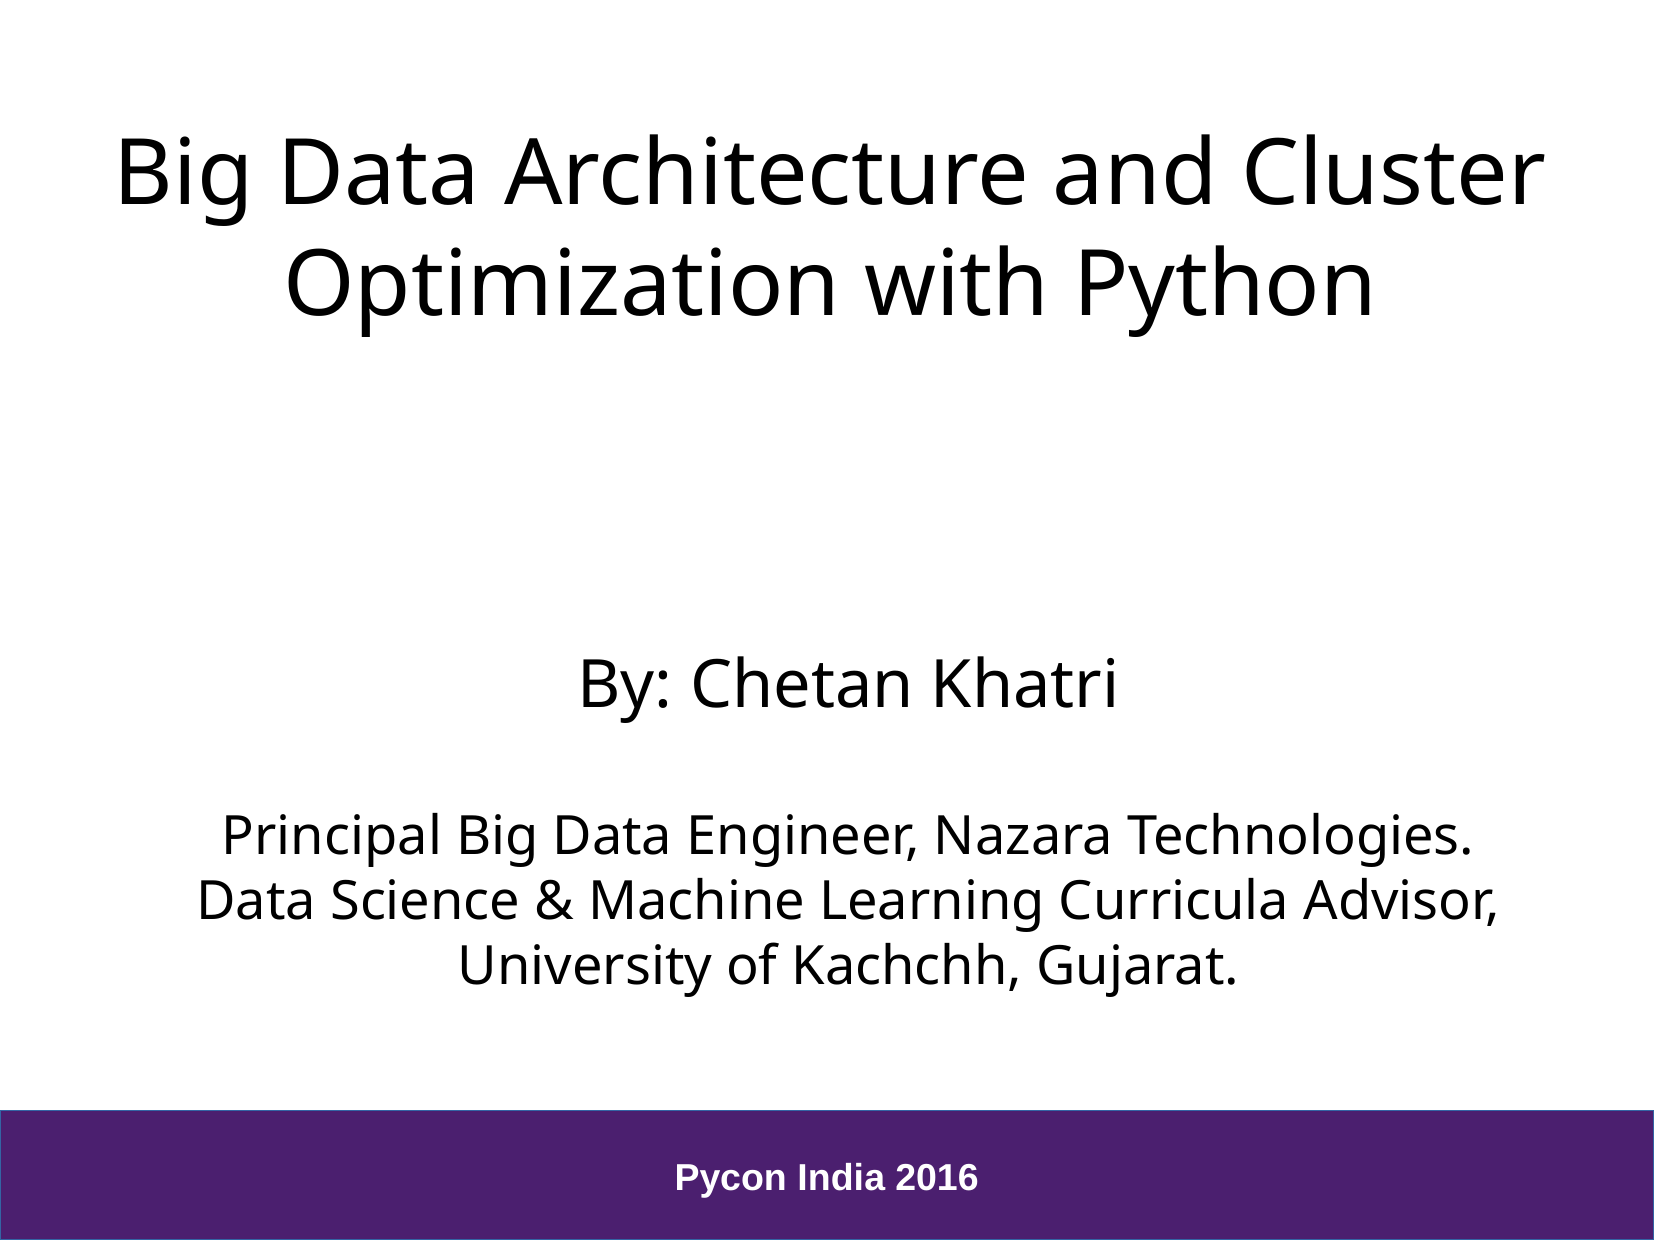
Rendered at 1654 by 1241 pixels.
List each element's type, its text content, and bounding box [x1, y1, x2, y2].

text_box Pycon India 2016 [0, 1110, 1654, 1240]
text_box By: Chetan Khatri Principal Big Data Engineer, Nazara Technologies. Data Science & Machine Learning Curricula Advisor, University of Kachchh, Gujarat. [104, 704, 1593, 932]
text_box Big Data Architecture and Cluster Optimization with Python [86, 104, 1575, 342]
